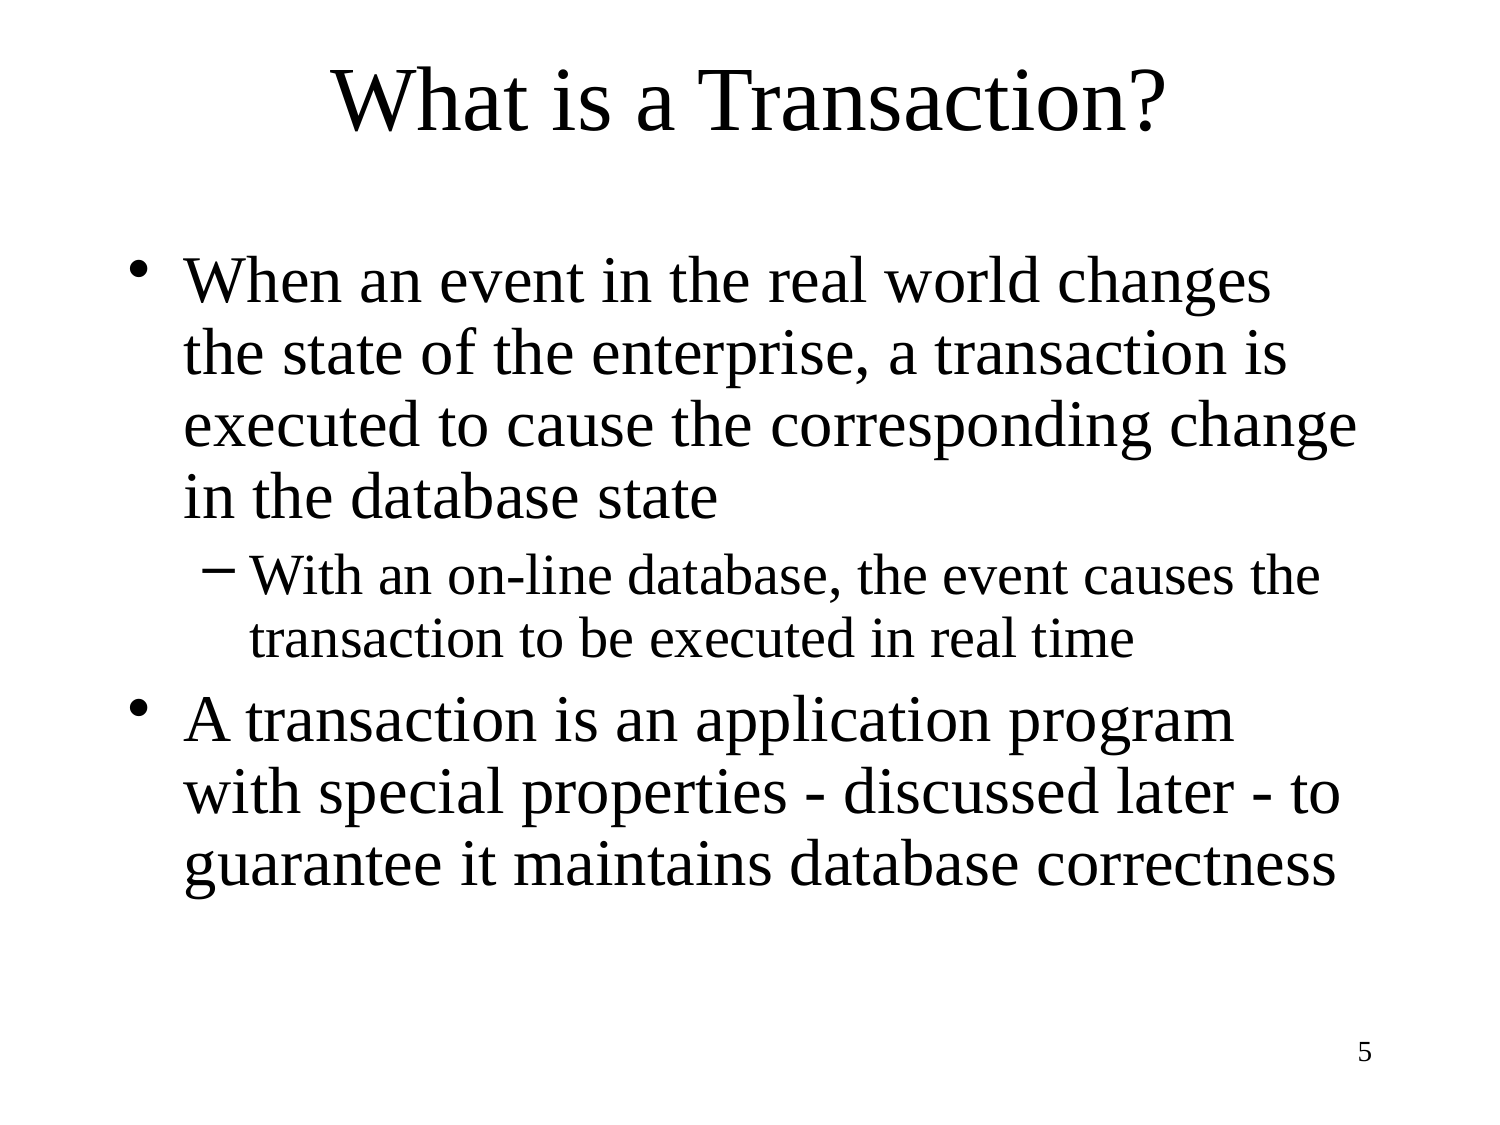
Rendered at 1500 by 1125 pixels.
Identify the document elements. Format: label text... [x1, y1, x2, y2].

slide_number 5 [1074, 1024, 1388, 1101]
title What is a Transaction? [112, 0, 1388, 188]
list When an event in the real world changes the state of the enterprise, a transaction is executed to cause the corresponding change in the database state With an on-line database, the event causes the transaction to be executed in real time A transaction is an application program with special properties - discussed later - to guarantee it maintains database correctness [112, 237, 1388, 951]
